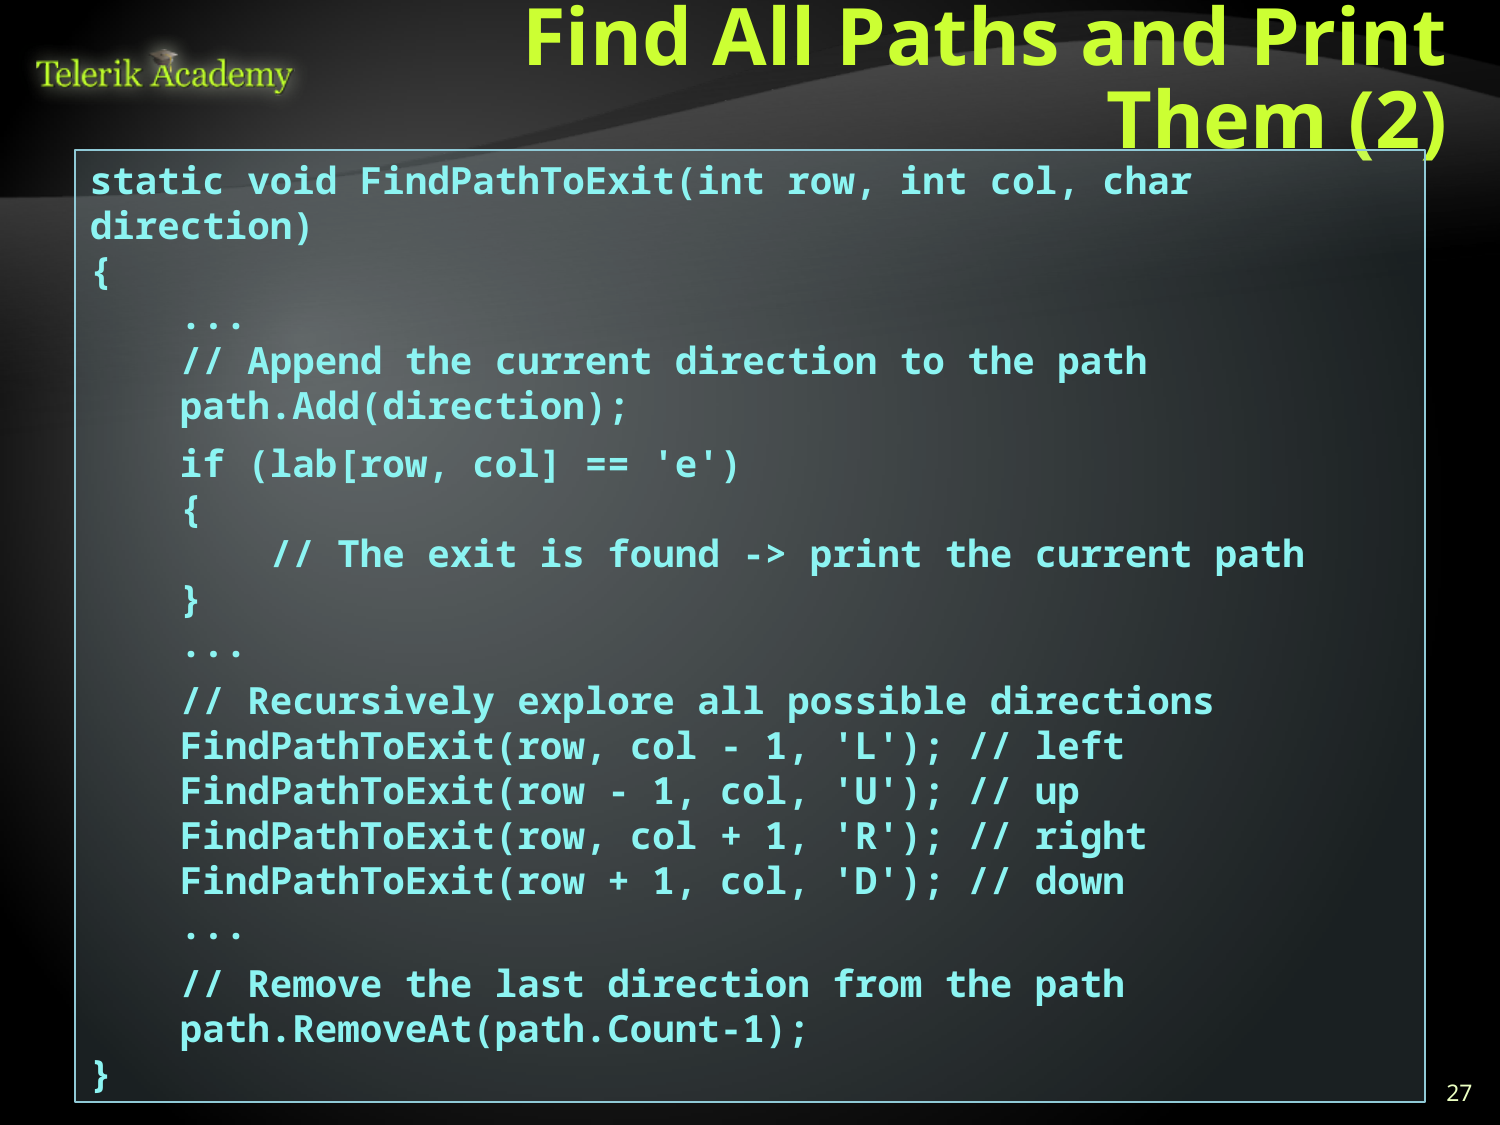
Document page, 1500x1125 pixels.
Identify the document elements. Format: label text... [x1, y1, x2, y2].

picture [0, 0, 1500, 1125]
text_box static void FindPathToExit(int row, int col, char direction) { ... // Append the current direction to the path path.Add(direction); if (lab[row, col] == 'е') { // The exit is found -> print the current path } ... // Recursively explore all possible directions FindPathToExit(row, col - 1, 'L'); // left FindPathToExit(row - 1, col, 'U'); // up FindPathToExit(row, col + 1, 'R'); // right FindPathToExit(row + 1, col, 'D'); // down ... // Remove the last direction from the path path.RemoveAt(path.Count-1); } [74, 149, 1425, 1103]
title Find All Paths and Print Them (2) [300, 12, 1463, 150]
slide_number 27 [1412, 1074, 1488, 1113]
